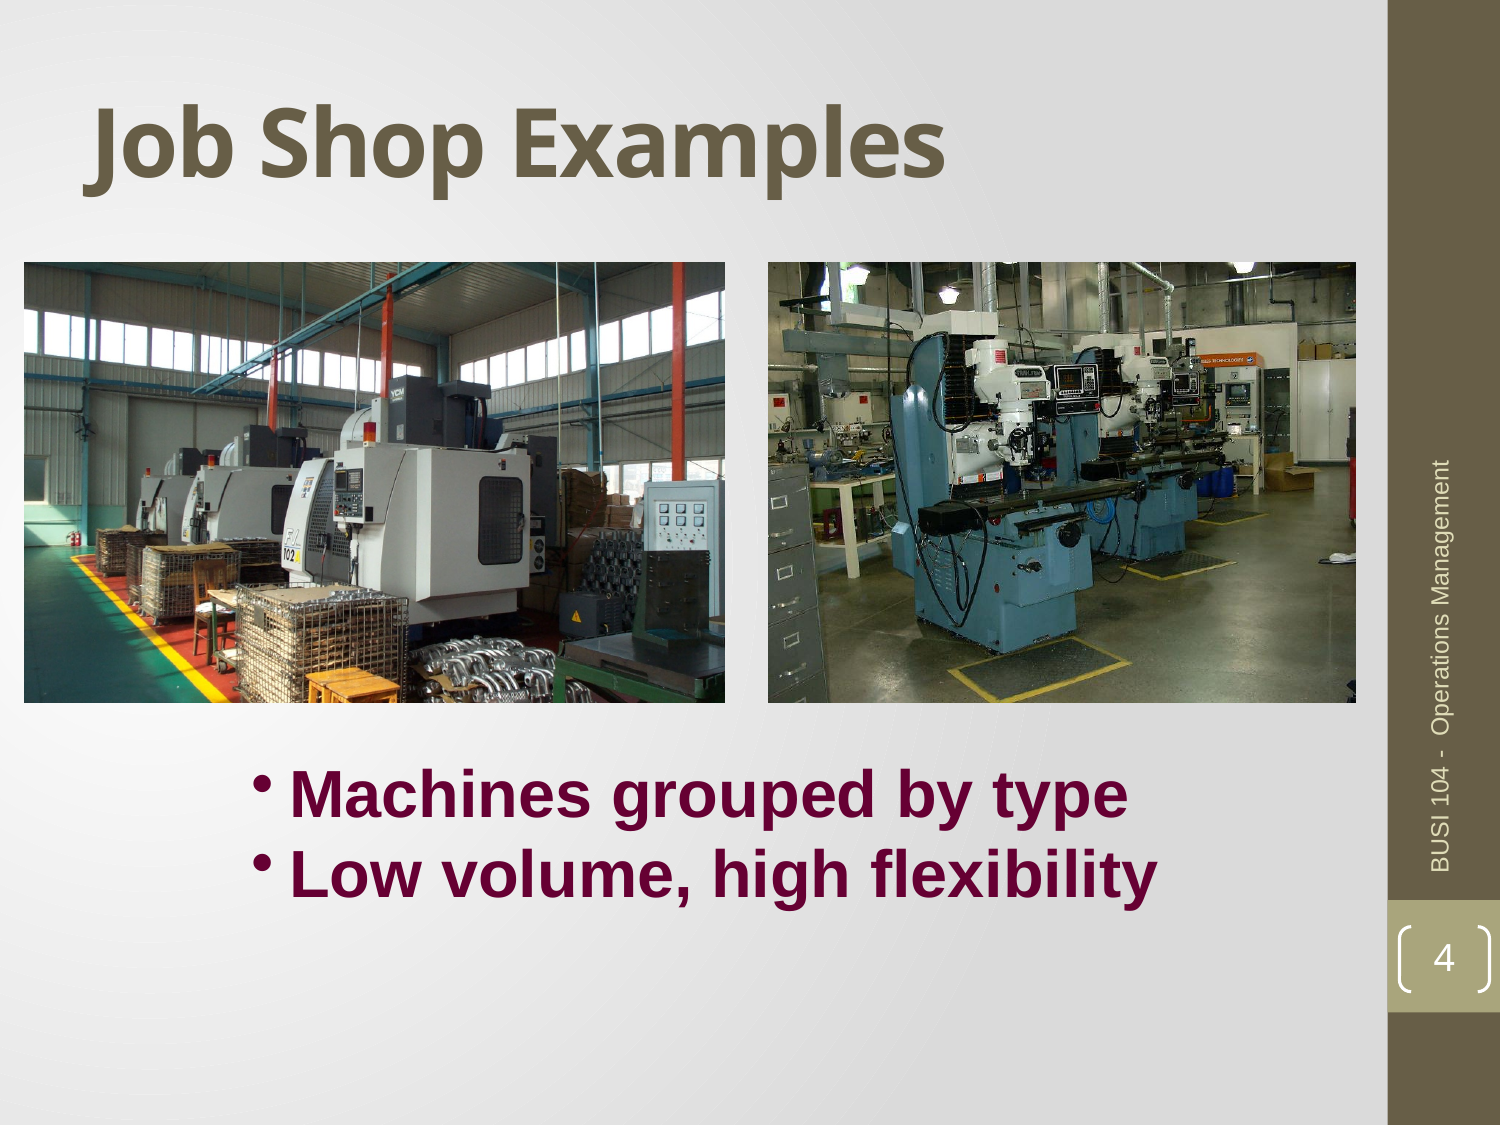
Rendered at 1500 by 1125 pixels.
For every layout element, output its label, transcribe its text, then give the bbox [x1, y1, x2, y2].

picture [767, 261, 1357, 704]
slide_number 4 [1397, 925, 1492, 994]
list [24, 261, 726, 704]
text_box Machines grouped by type Low volume, high flexibility [237, 743, 1175, 919]
title Job Shop Examples [75, 45, 1325, 233]
footer BUSI 104 - Operations Management [1408, 337, 1469, 889]
